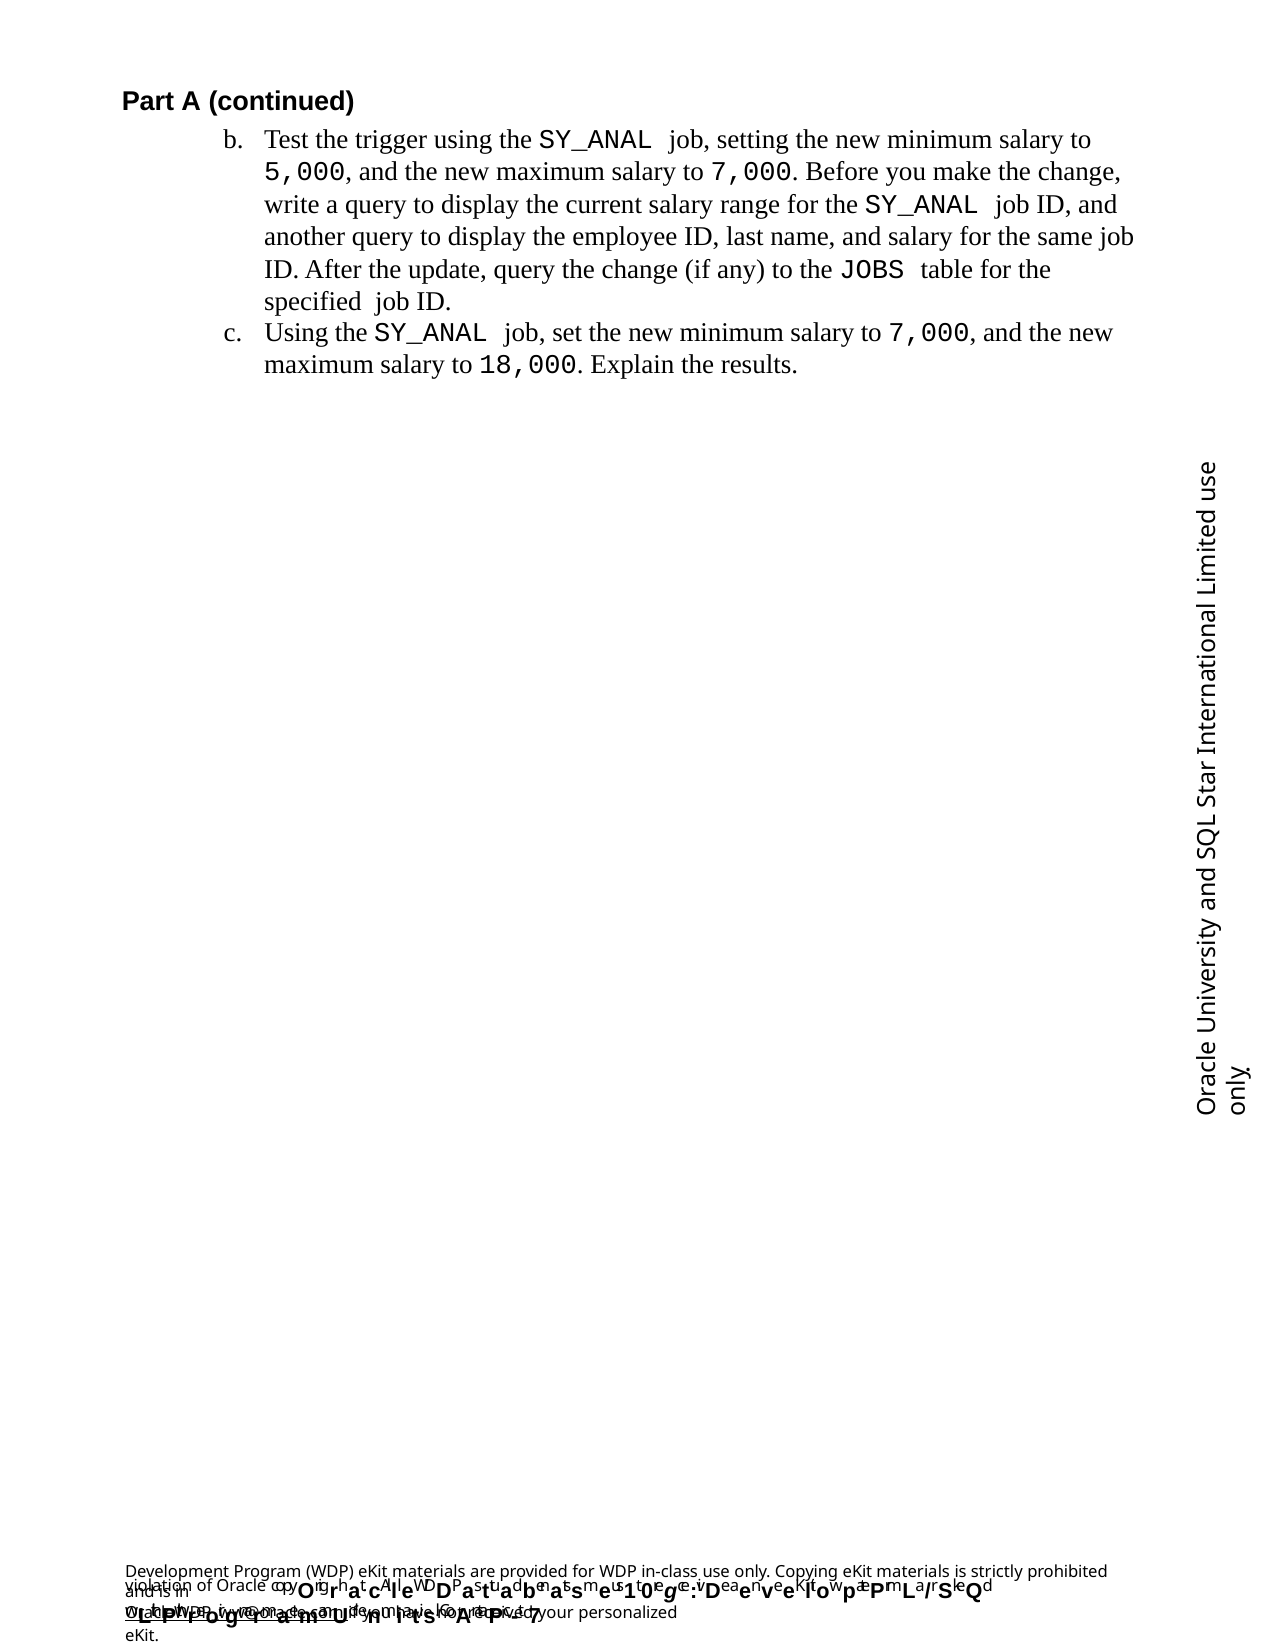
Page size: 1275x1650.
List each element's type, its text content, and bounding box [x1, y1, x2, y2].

text_box OracleWDP_ww@oracle.com if you have not received your personalized eKit. [122, 1598, 700, 1645]
text_box Development Program (WDP) eKit materials are provided for WDP in-class use only. Copying eKit materials is strictly prohibited and is in [122, 1557, 1135, 1601]
text_box Oracle University and SQL Star International Limited use onlyฺ [1189, 428, 1228, 1119]
text_box violation of Oracle copyOrigrhat. cAlll eWDDPasttuadbenatssmeus1t 0regce:ivDe aenveeKlitowpatePrmLa/rSkeQd wLithPthreoirgnarmaemanUd enmiatisl. CoAntaPc-t 7 [122, 1577, 1010, 1628]
text_box Part A (continued) Test the trigger using the SY_ANAL job, setting the new minimum salary to 5,000, and the new maximum salary to 7,000. Before you make the change, write a query to display the current salary range for the SY_ANAL job ID, and another query to display the employee ID, last name, and salary for the same job ID. After the update, query the change (if any) to the JOBS table for the specified job ID. Using the SY_ANAL job, set the new minimum salary to 7,000, and the new maximum salary to 18,000. Explain the results. [119, 75, 1155, 380]
